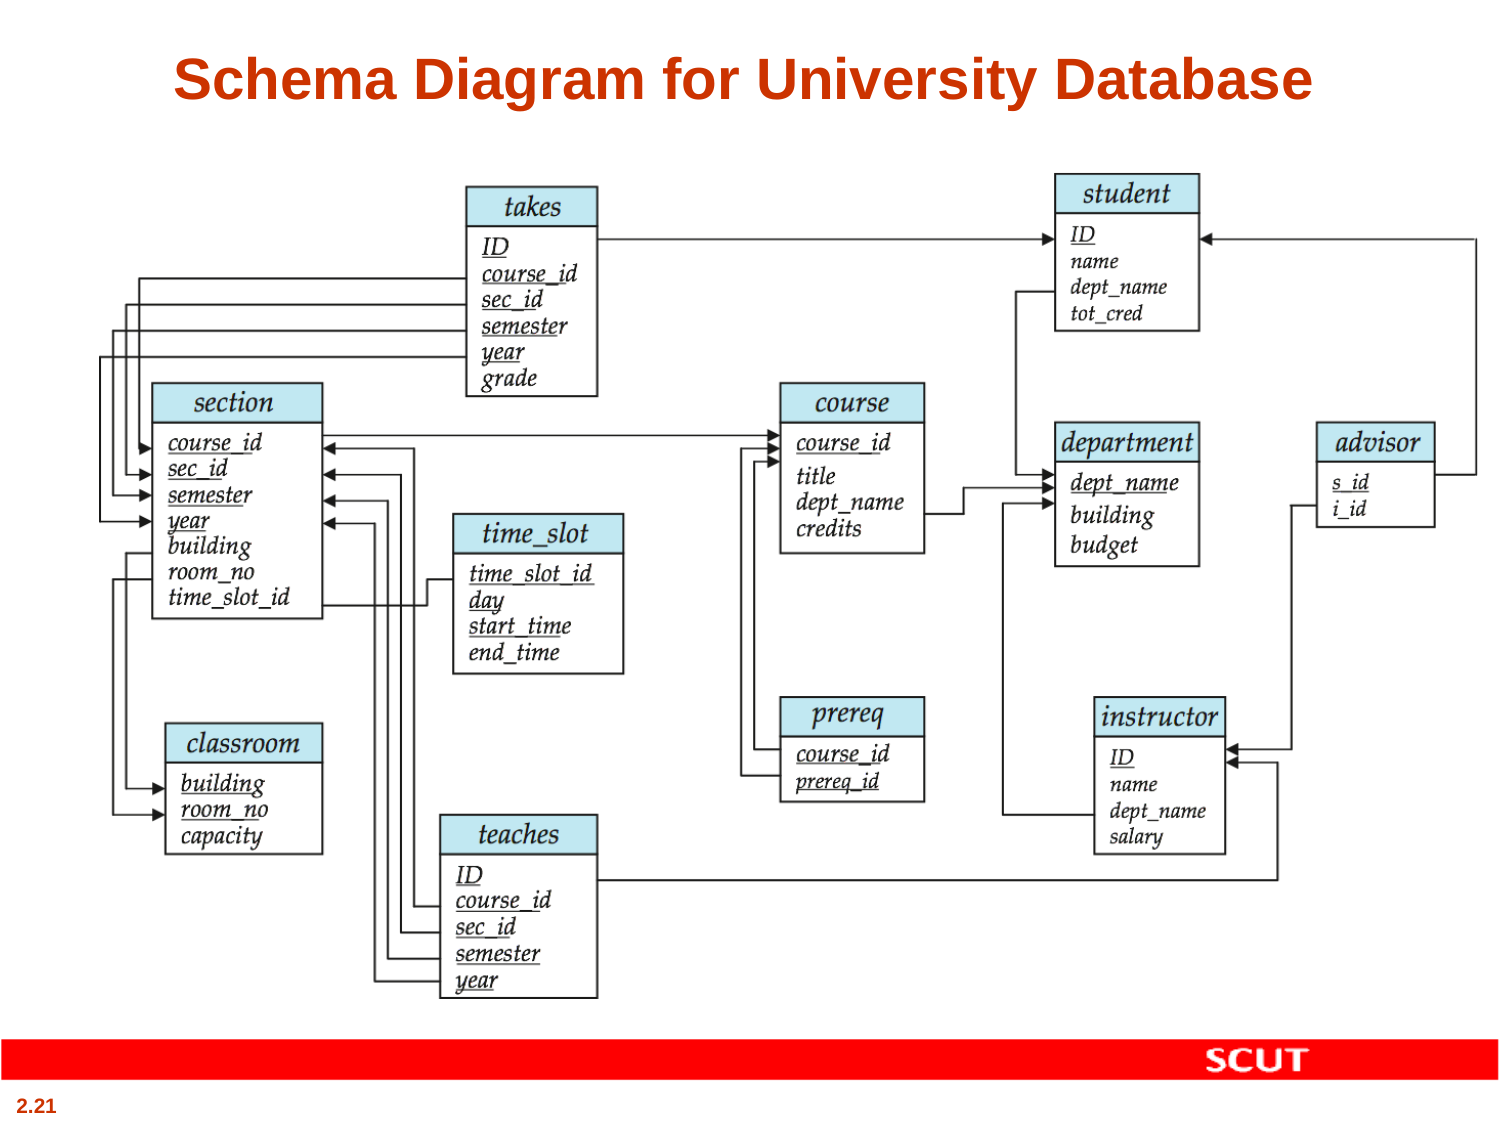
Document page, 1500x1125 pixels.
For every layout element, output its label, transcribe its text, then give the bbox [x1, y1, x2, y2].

title Schema Diagram for University Database [37, 18, 1452, 120]
picture [0, 1038, 1500, 1083]
picture [99, 171, 1479, 999]
